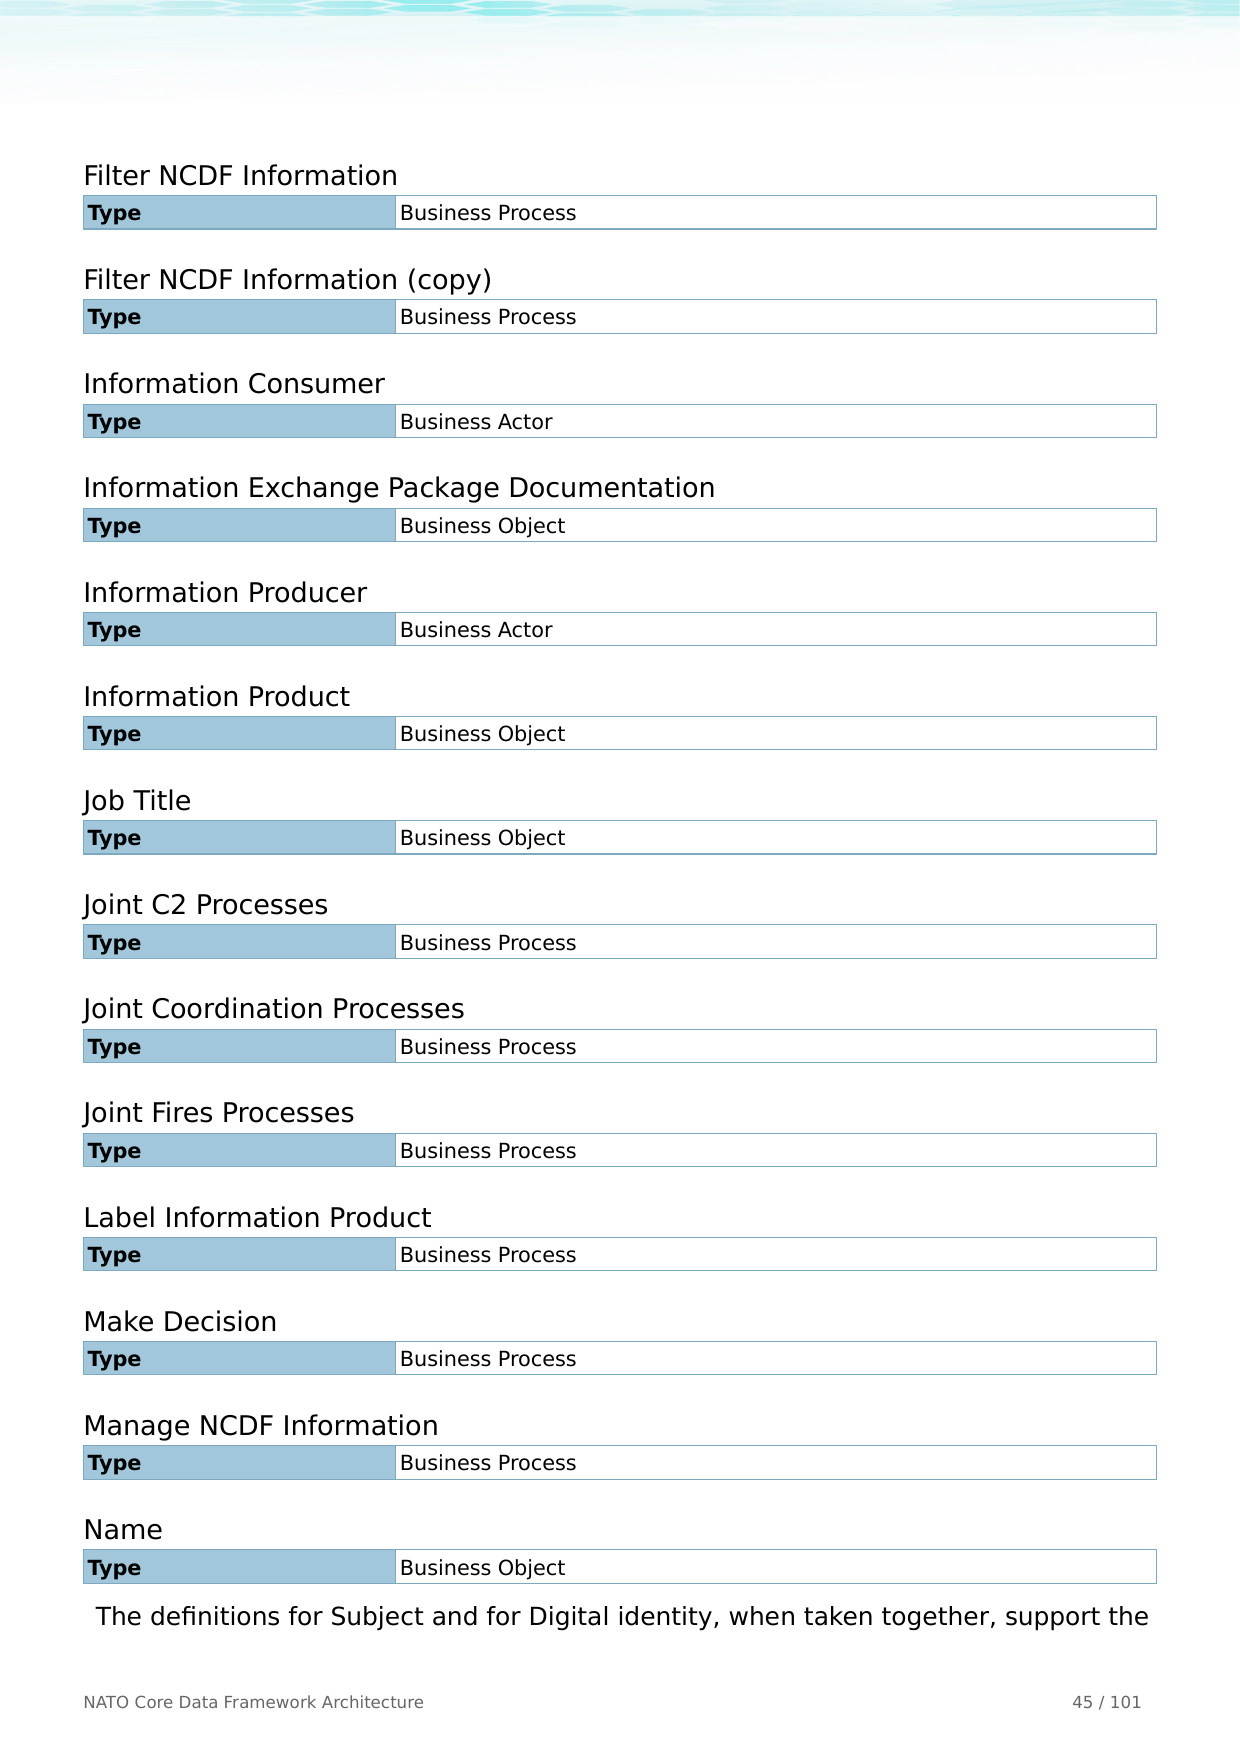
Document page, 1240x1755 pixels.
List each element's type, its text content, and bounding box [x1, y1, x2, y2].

text_box Name [83, 1512, 1157, 1546]
text_box NATO Core Data Framework Architecture [83, 1649, 924, 1755]
text_box / 101 [1093, 1649, 1157, 1755]
text_box Type [83, 1341, 395, 1375]
text_box Manage NCDF Information [83, 1408, 1157, 1442]
text_box Business Process [395, 1133, 1157, 1167]
text_box Type [83, 820, 395, 854]
text_box Business Process [395, 1341, 1157, 1375]
text_box Information Exchange Package Documentation [83, 470, 1157, 505]
text_box Joint C2 Processes [83, 887, 1157, 921]
text_box Joint Fires Processes [83, 1095, 1157, 1130]
text_box Label Information Product [83, 1199, 1157, 1234]
text_box Type [83, 1237, 395, 1271]
text_box Make Decision [83, 1304, 1157, 1338]
text_box Business Process [395, 195, 1157, 230]
text_box Type [83, 924, 395, 959]
picture [0, 0, 1240, 105]
text_box Business Process [395, 924, 1157, 959]
text_box Type [83, 195, 395, 230]
text_box Type [83, 716, 395, 750]
text_box Information Consumer [83, 366, 1157, 400]
text_box Type [83, 299, 395, 334]
text_box Type [83, 1445, 395, 1480]
text_box Type [83, 1549, 395, 1584]
text_box Type [83, 1133, 395, 1167]
text_box Business Object [395, 508, 1157, 542]
text_box Business Process [395, 1029, 1157, 1063]
text_box Job Title [83, 783, 1157, 817]
text_box Type [83, 508, 395, 542]
text_box Business Actor [395, 612, 1157, 646]
text_box Type [83, 404, 395, 438]
text_box Joint Coordination Processes [83, 991, 1157, 1025]
text_box Filter NCDF Information (copy) [83, 262, 1157, 296]
text_box Business Process [395, 1445, 1157, 1480]
text_box Business Object [395, 1549, 1157, 1584]
text_box Information Producer [83, 574, 1157, 609]
text_box Filter NCDF Information [83, 158, 1157, 192]
text_box Type [83, 1029, 395, 1063]
text_box Information Product [83, 679, 1157, 713]
text_box Business Actor [395, 404, 1157, 438]
text_box Type [83, 612, 395, 646]
text_box Business Object [395, 716, 1157, 750]
text_box Business Object [395, 820, 1157, 854]
text_box The definitions for Subject and for Digital identity, when taken together, support the [85, 1599, 1157, 1649]
text_box 45 [924, 1649, 1093, 1755]
text_box Business Process [395, 299, 1157, 334]
text_box Business Process [395, 1237, 1157, 1271]
